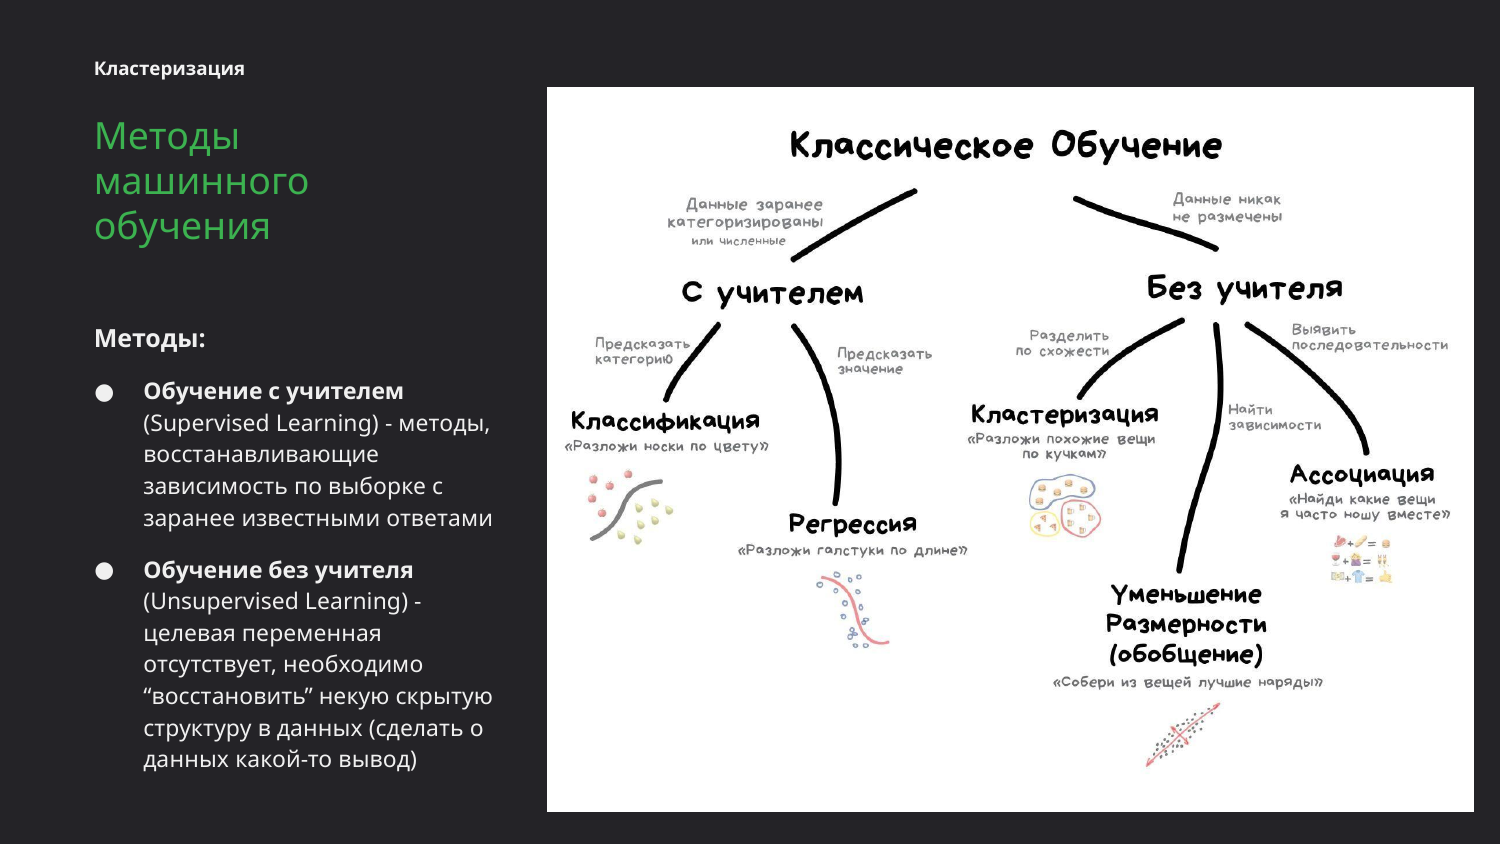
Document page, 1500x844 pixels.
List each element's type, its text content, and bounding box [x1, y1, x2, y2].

text_box Mетоды машинного обучения [93, 100, 444, 210]
text_box Методы: Обучение с учителем (Supervised Learning) - методы, восстанавливающие зависимость по выборке с заранее известными ответами Обучение без учителя (Unsupervised Learning) - целевая переменная отсутствует, необходимо “восстановить” некую скрытую структуру в данных (сделать о данных какой-то вывод) [93, 317, 525, 599]
text_box Кластеризация [93, 41, 497, 100]
picture [547, 87, 1474, 812]
